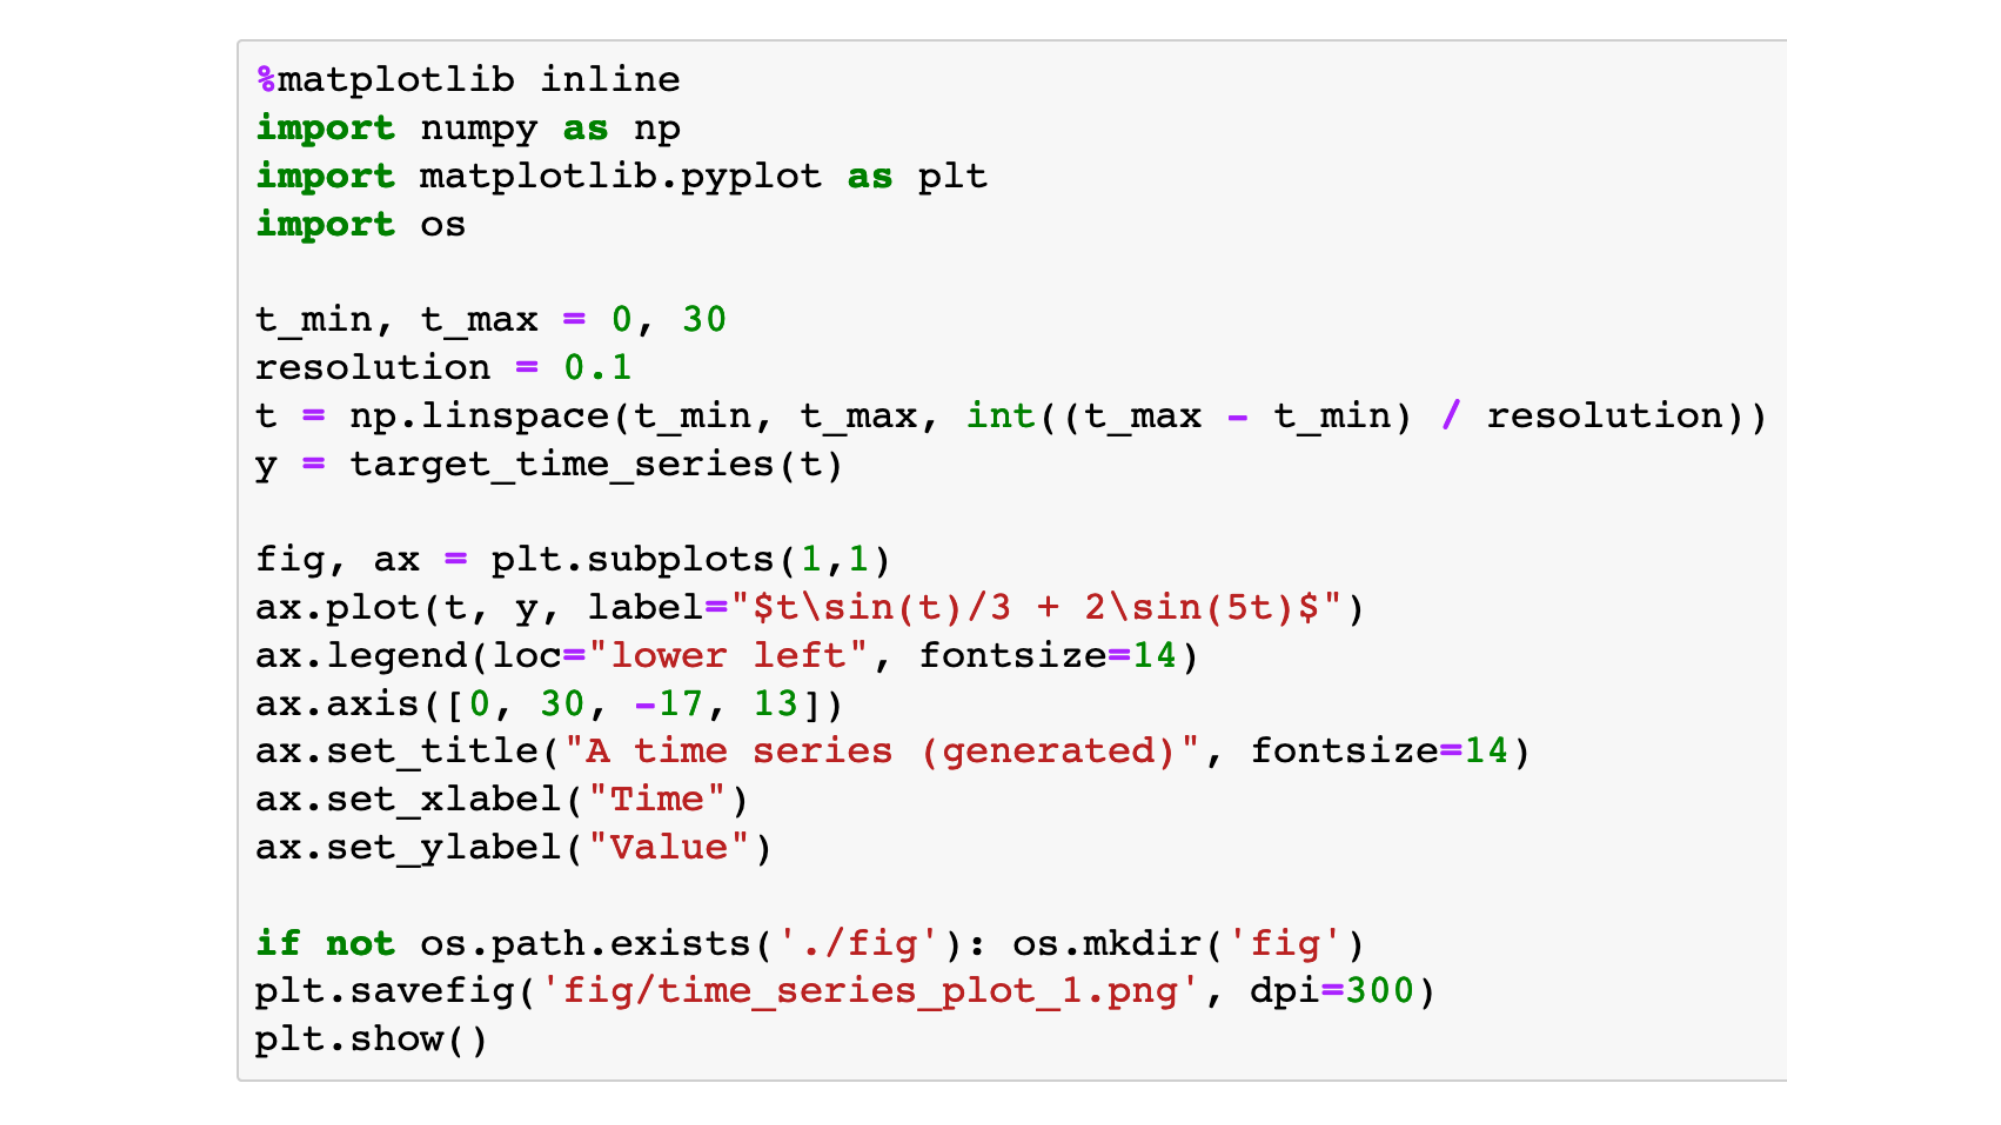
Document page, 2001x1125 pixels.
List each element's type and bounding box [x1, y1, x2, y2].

picture [219, 24, 1787, 1096]
